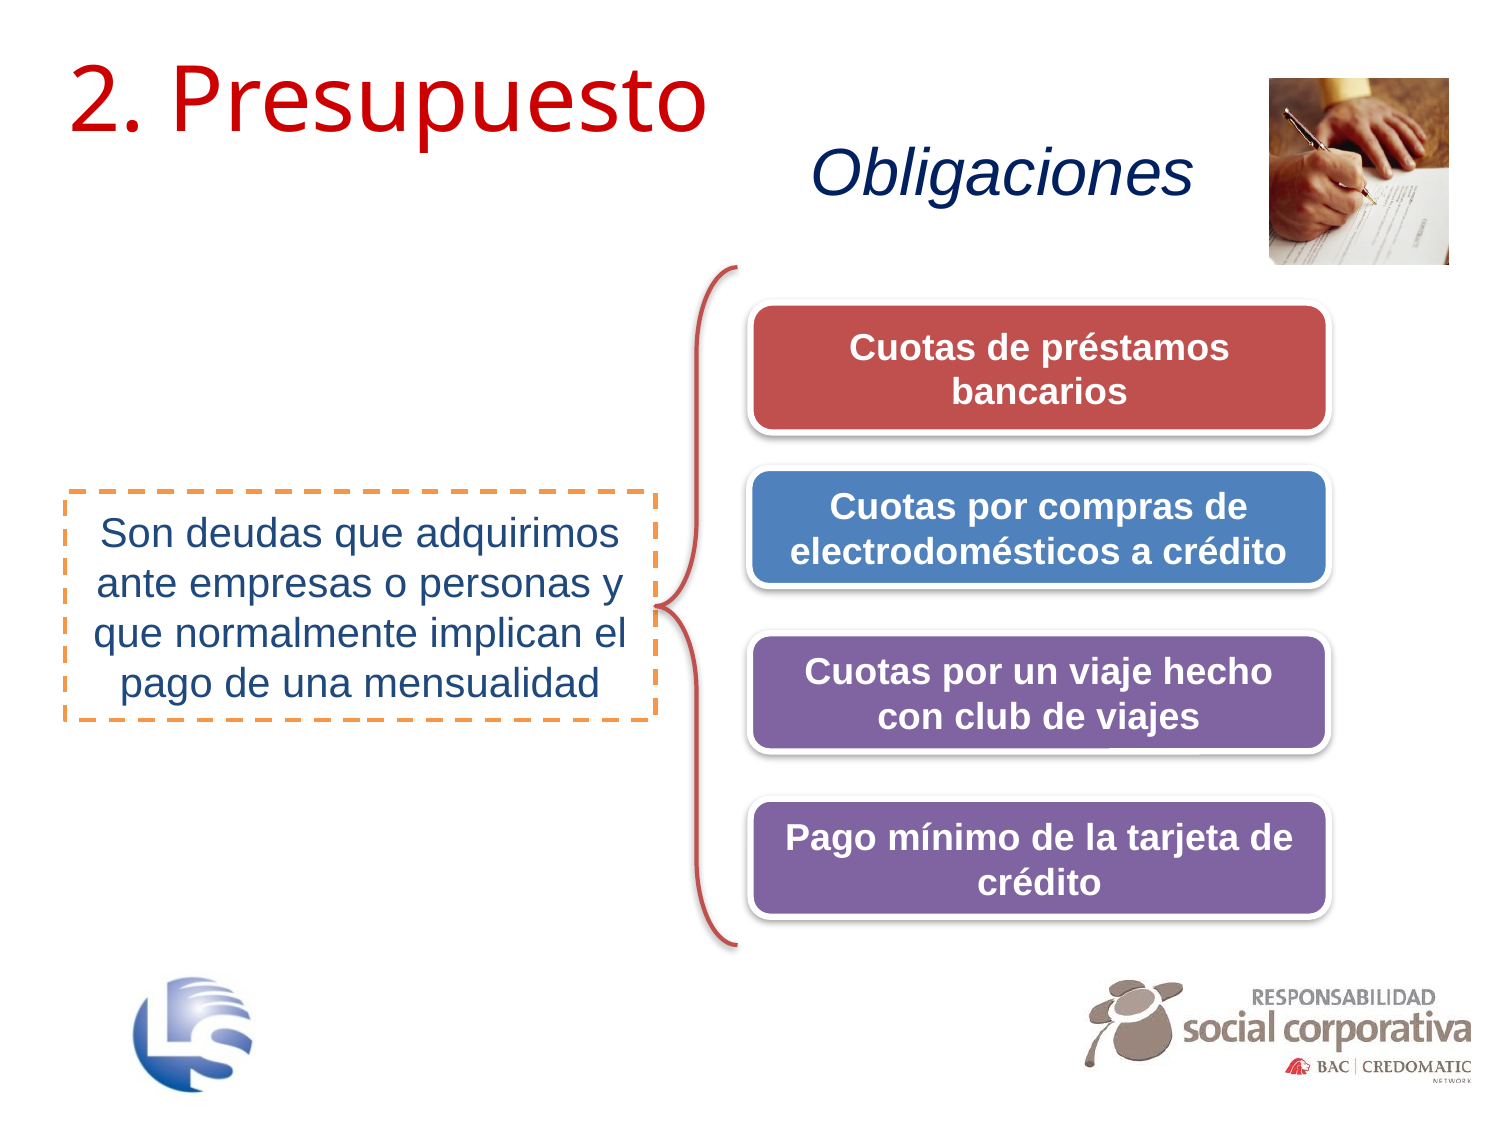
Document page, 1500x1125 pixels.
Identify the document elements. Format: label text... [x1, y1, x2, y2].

picture [1269, 77, 1449, 265]
text_box Cuotas de préstamos bancarios [747, 299, 1332, 436]
text_box Son deudas que adquirimos ante empresas o personas y que normalmente implican el pago de una mensualidad [63, 489, 658, 722]
text_box Obligaciones [565, 159, 1211, 213]
picture [1083, 978, 1471, 1083]
picture [129, 972, 260, 1107]
text_box Cuotas por compras de electrodomésticos a crédito [746, 464, 1332, 590]
title 2. Presupuesto [53, 30, 1404, 159]
text_box [653, 265, 738, 948]
text_box Cuotas por un viaje hecho con club de viajes [746, 630, 1332, 755]
text_box Pago mínimo de la tarjeta de crédito [747, 795, 1332, 920]
